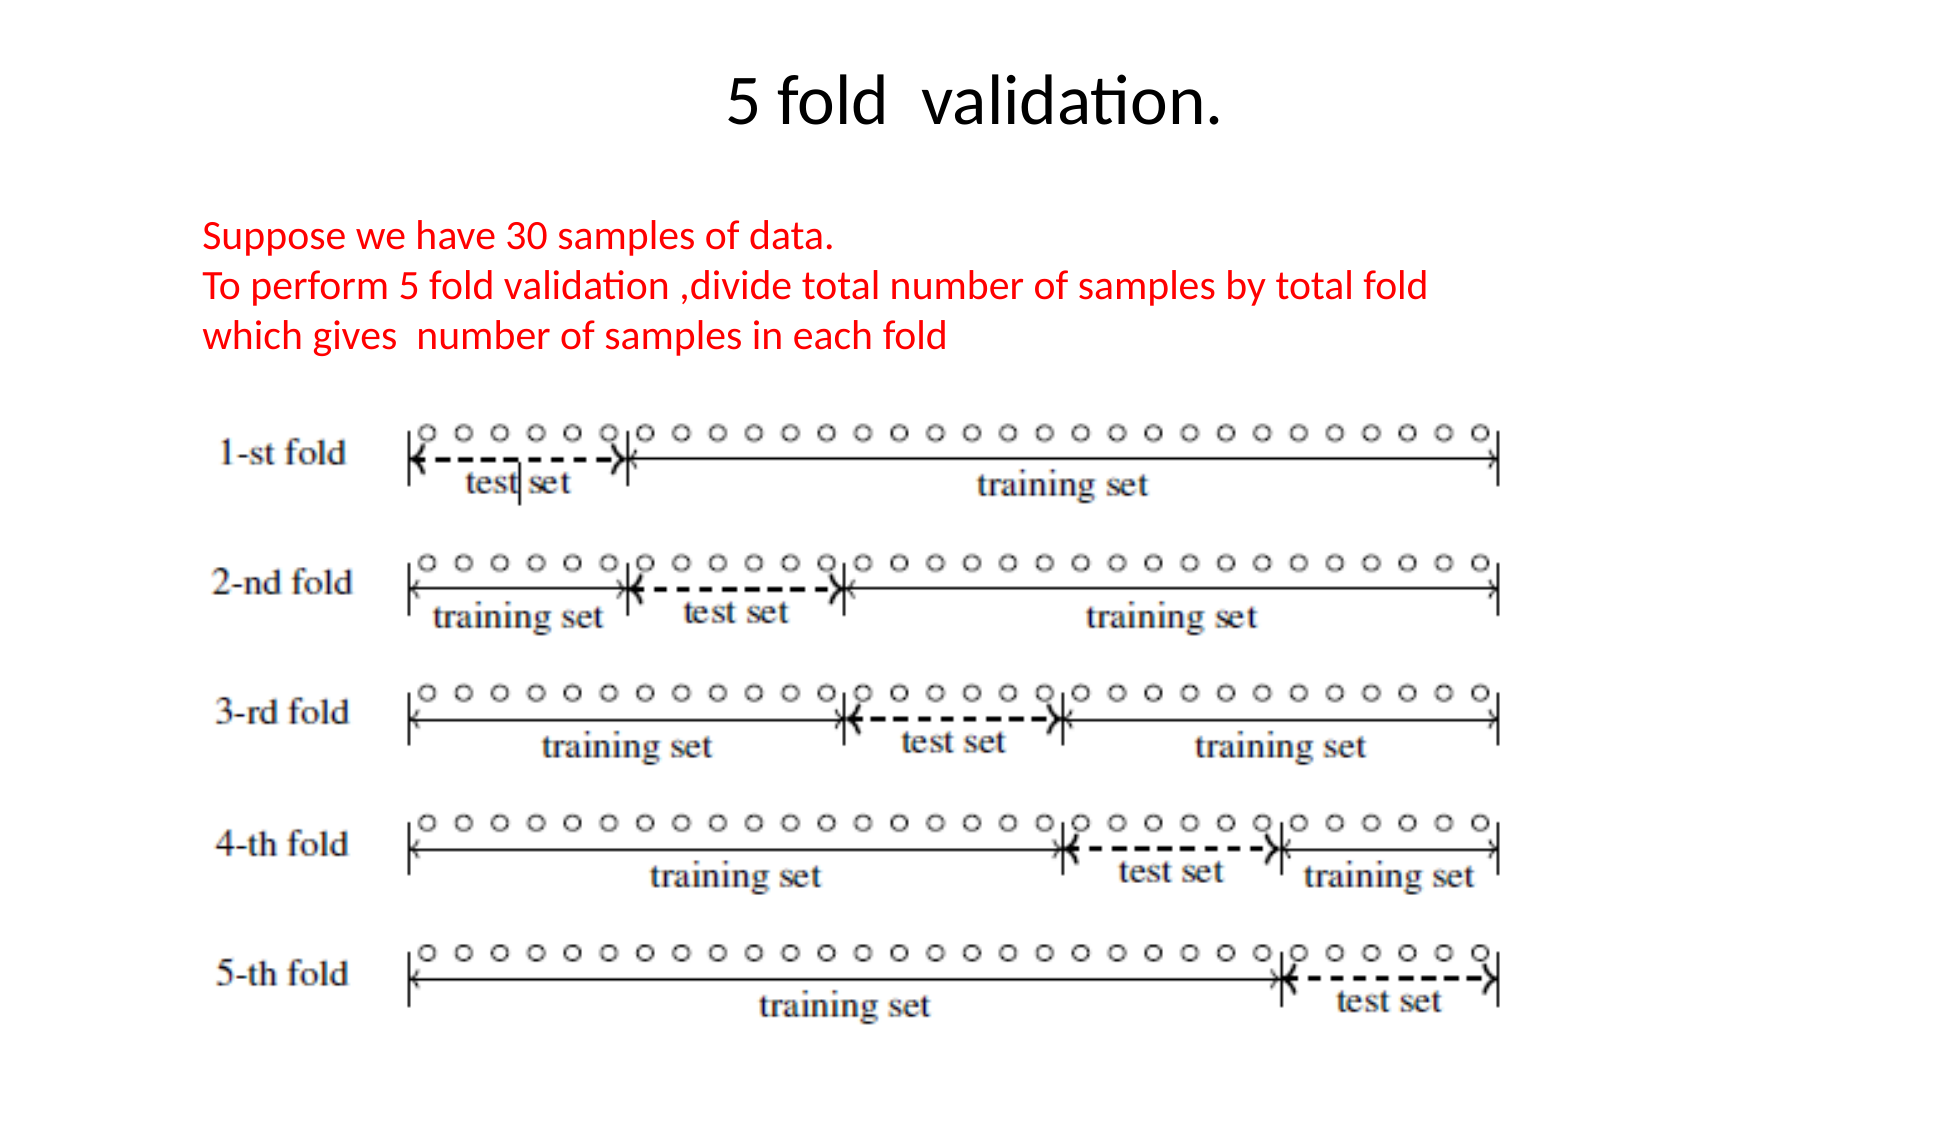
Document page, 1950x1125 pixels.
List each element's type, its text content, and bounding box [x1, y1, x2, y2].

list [162, 374, 1588, 1063]
title 5 fold validation. [97, 45, 1853, 233]
text_box Suppose we have 30 samples of data. To perform 5 fold validation ,divide total number of samples by total fold which gives number of samples in each fold [187, 200, 1488, 365]
